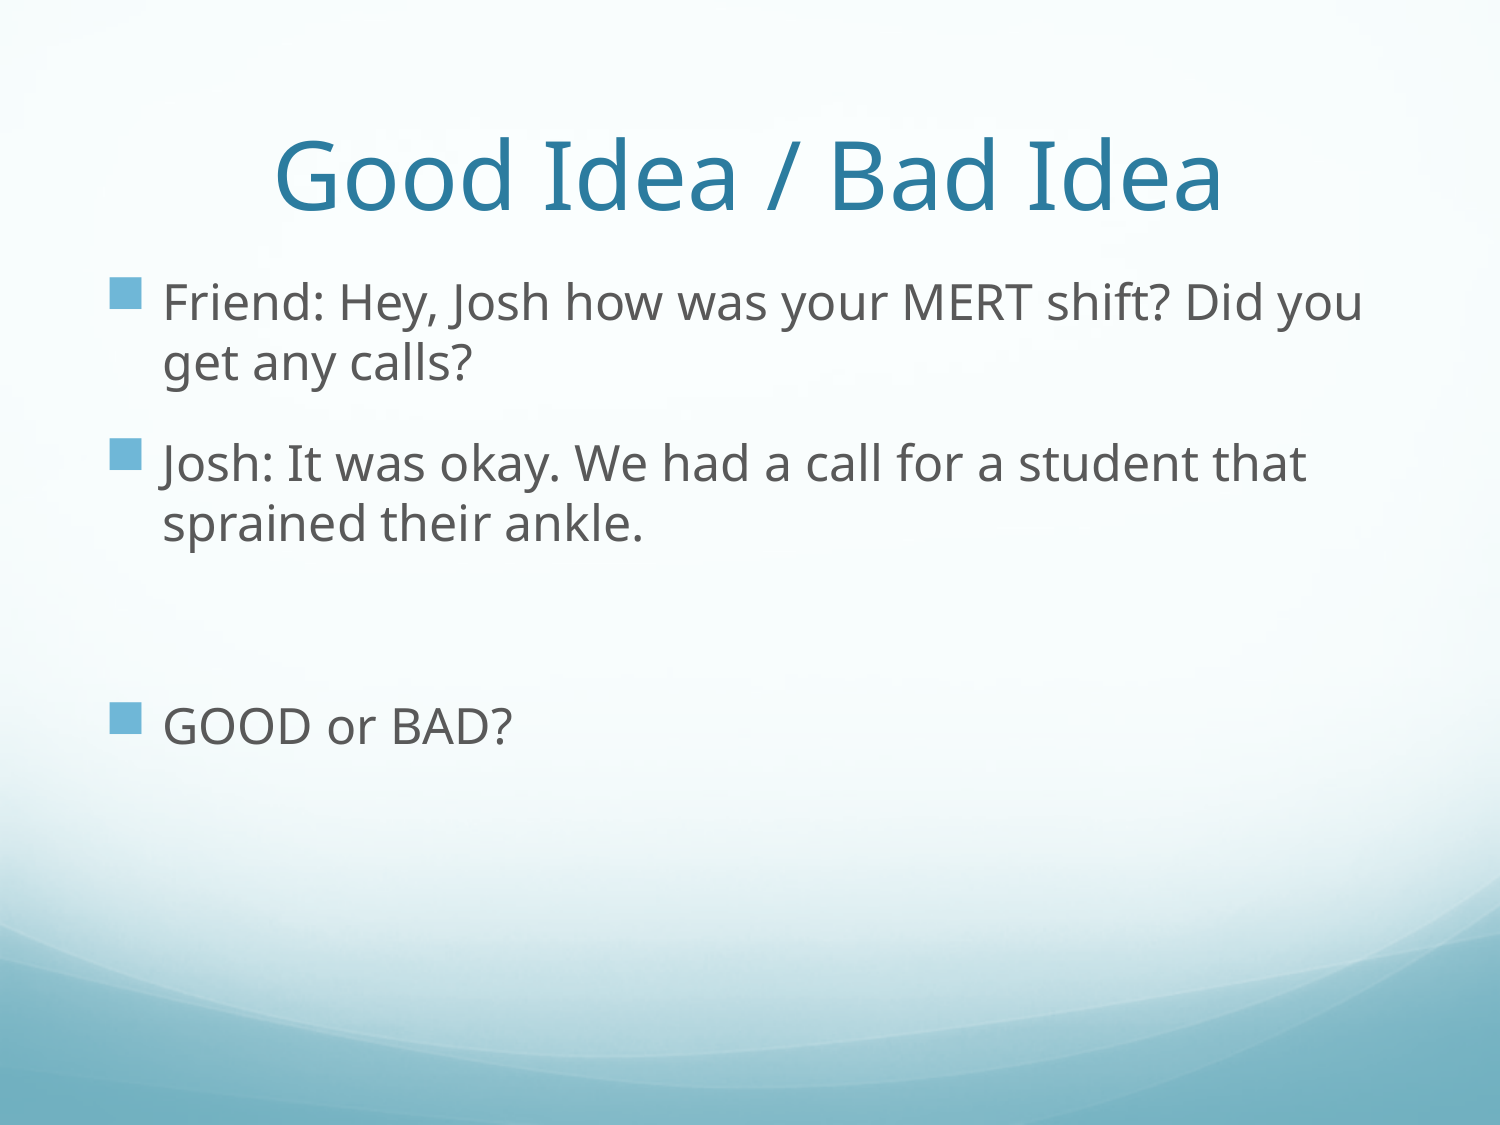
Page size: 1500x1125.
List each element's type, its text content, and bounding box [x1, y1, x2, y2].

title Good Idea / Bad Idea [90, 17, 1410, 237]
list Friend: Hey, Josh how was your MERT shift? Did you get any calls? Josh: It was okay. We had a call for a student that sprained their ankle. GOOD or BAD? [90, 262, 1410, 975]
